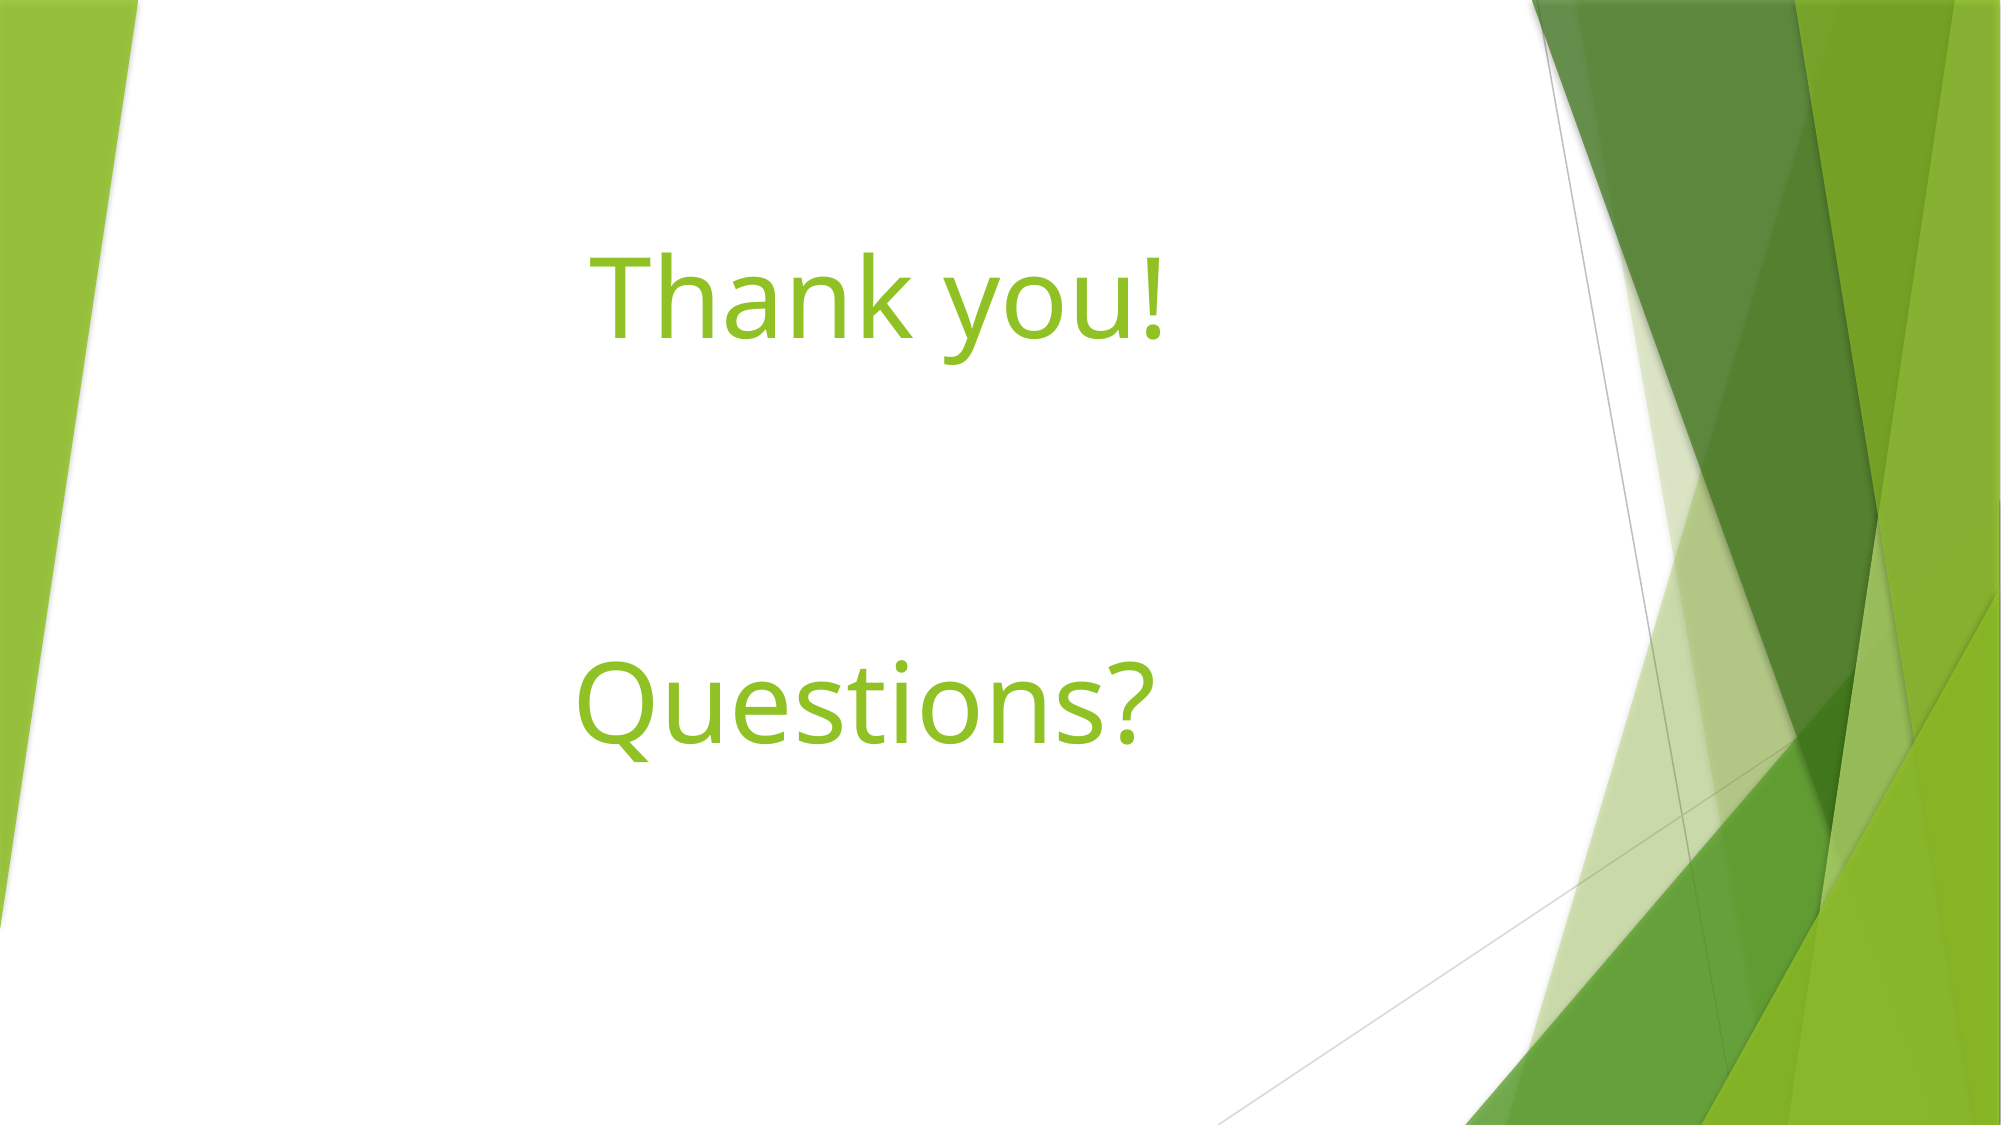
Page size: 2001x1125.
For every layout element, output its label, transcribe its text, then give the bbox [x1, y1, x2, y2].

title Thank you! Questions? [242, 503, 1517, 774]
